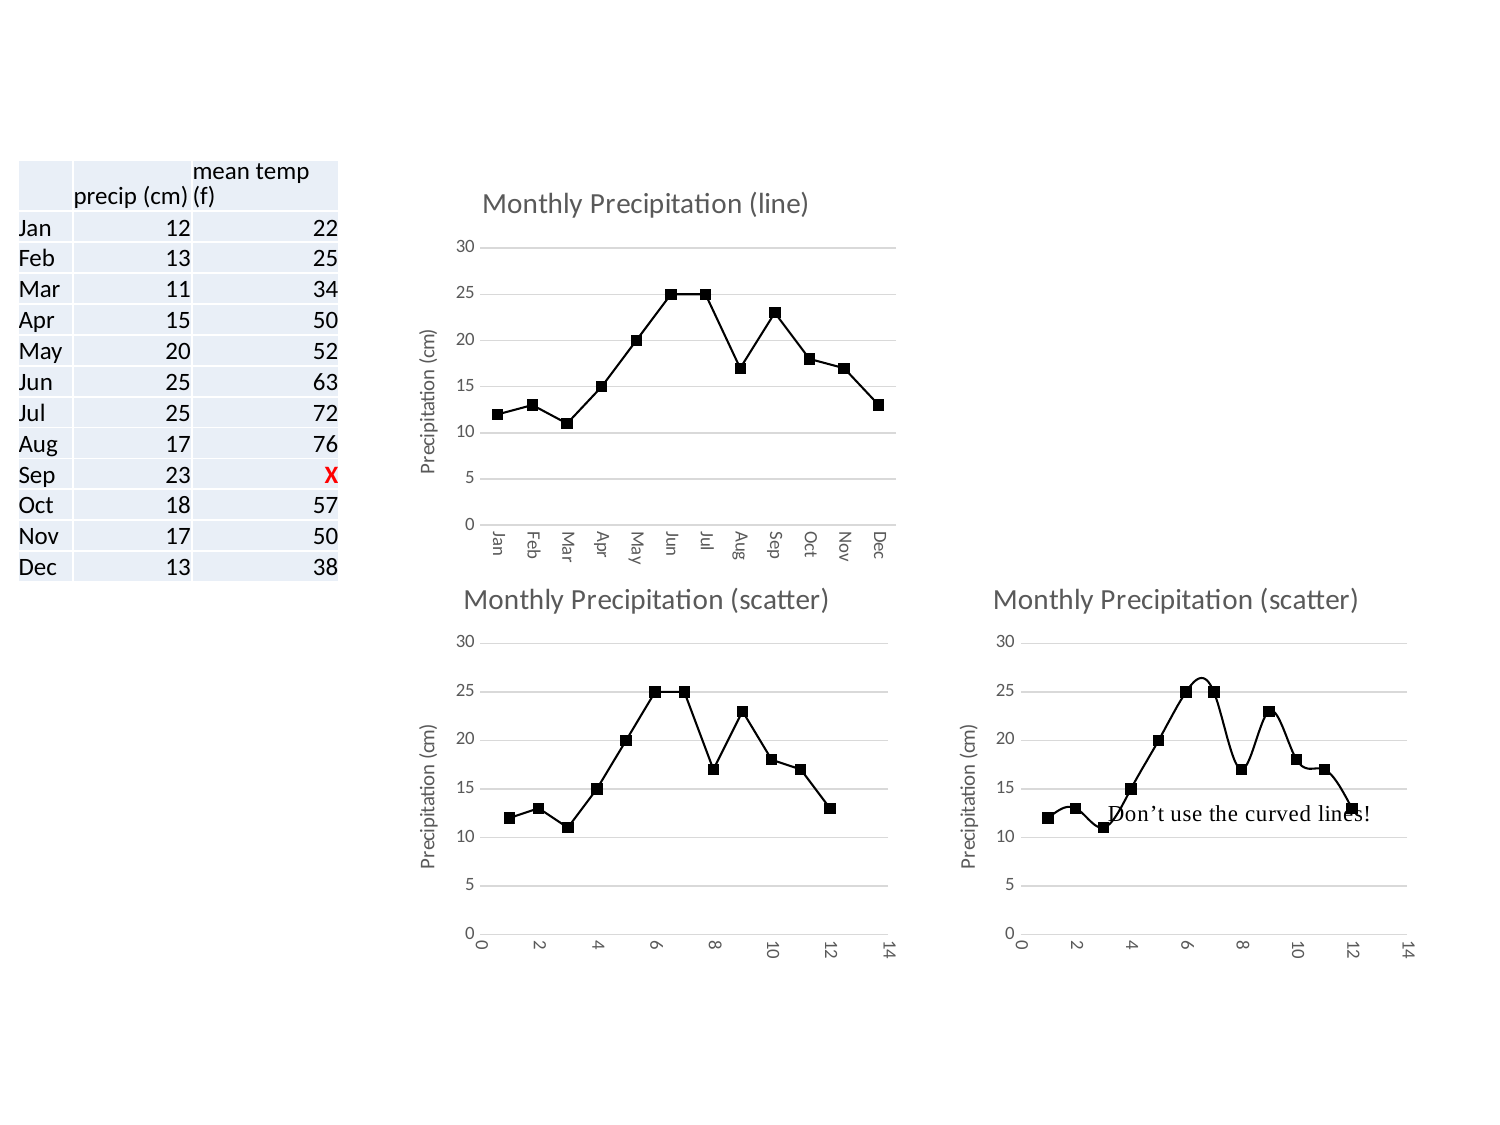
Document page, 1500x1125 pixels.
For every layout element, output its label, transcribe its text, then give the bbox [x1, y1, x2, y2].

table_cell Jun [19, 367, 72, 396]
table_cell 72 [193, 398, 338, 427]
table_cell 18 [74, 490, 191, 519]
table_cell 22 [193, 212, 338, 241]
table_cell Nov [19, 521, 72, 550]
table_cell 57 [193, 490, 338, 519]
table_cell 50 [193, 305, 338, 334]
table_cell Aug [19, 428, 72, 458]
table_cell Jan [19, 212, 72, 241]
table_cell 63 [193, 367, 338, 396]
table_cell X [193, 459, 338, 488]
table_header precip (cm) [74, 161, 191, 210]
table_cell 38 [193, 552, 338, 581]
table_cell Feb [19, 243, 72, 272]
table_cell May [19, 336, 72, 365]
table_cell 13 [74, 552, 191, 581]
table_cell 13 [74, 243, 191, 272]
table_cell 52 [193, 336, 338, 365]
table_cell Sep [19, 459, 72, 488]
chart [385, 167, 908, 968]
table_header mean temp (f) [193, 161, 338, 210]
table_cell 12 [74, 212, 191, 241]
table_cell 11 [74, 274, 191, 303]
table_cell Oct [19, 490, 72, 519]
table_cell Mar [19, 274, 72, 303]
table_cell 25 [193, 243, 338, 272]
table_cell Jul [19, 398, 72, 427]
table_cell 15 [74, 305, 191, 334]
table_cell 34 [193, 274, 338, 303]
table_cell 17 [74, 428, 191, 458]
chart [926, 562, 1427, 968]
table_cell 23 [74, 459, 191, 488]
table_cell Apr [19, 305, 72, 334]
table_cell 76 [193, 428, 338, 458]
table_header [19, 161, 72, 210]
table_cell 25 [74, 367, 191, 396]
table_cell Dec [19, 552, 72, 581]
table_cell 17 [74, 521, 191, 550]
table_cell 50 [193, 521, 338, 550]
table_cell 20 [74, 336, 191, 365]
table_cell 25 [74, 398, 191, 427]
